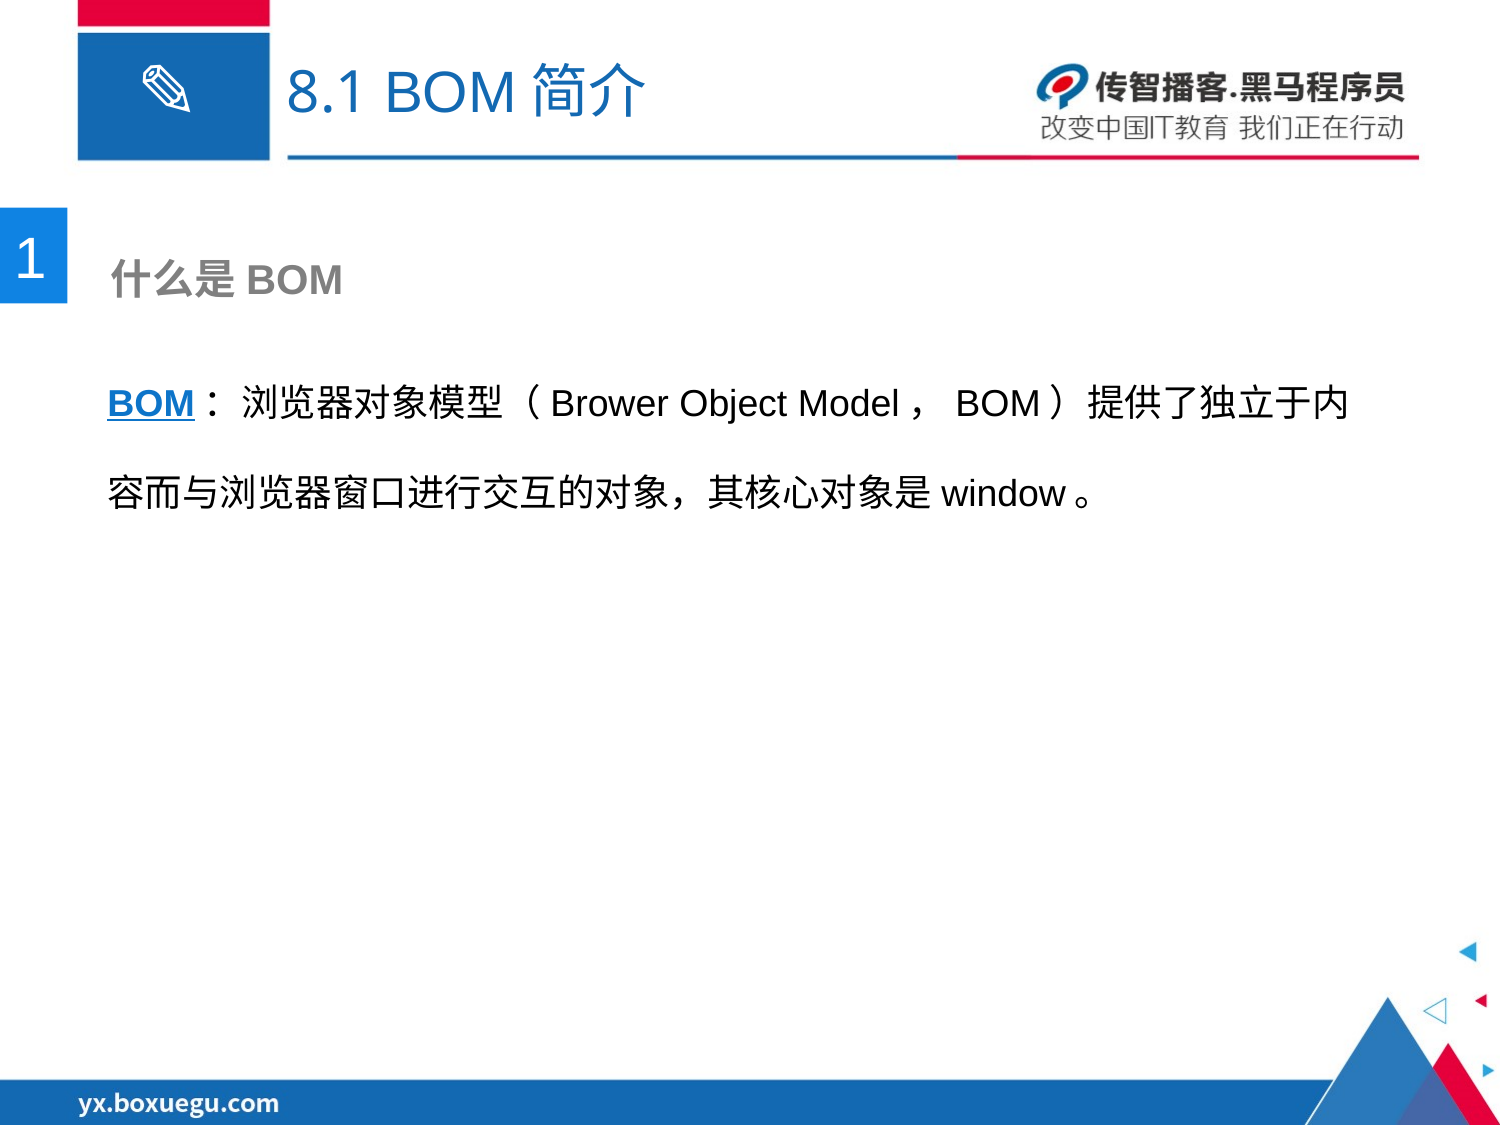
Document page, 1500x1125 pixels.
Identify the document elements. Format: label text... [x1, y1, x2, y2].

text_box 什么是BOM [70, 245, 842, 310]
picture [0, 1, 1500, 1125]
text_box BOM：浏览器对象模型（Brower Object Model，BOM）提供了独立于内容而与浏览器窗口进行交互的对象，其核心对象是window。 [92, 326, 1390, 522]
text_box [0, 207, 68, 304]
title 8.1 BOM简介 [271, 25, 1046, 153]
